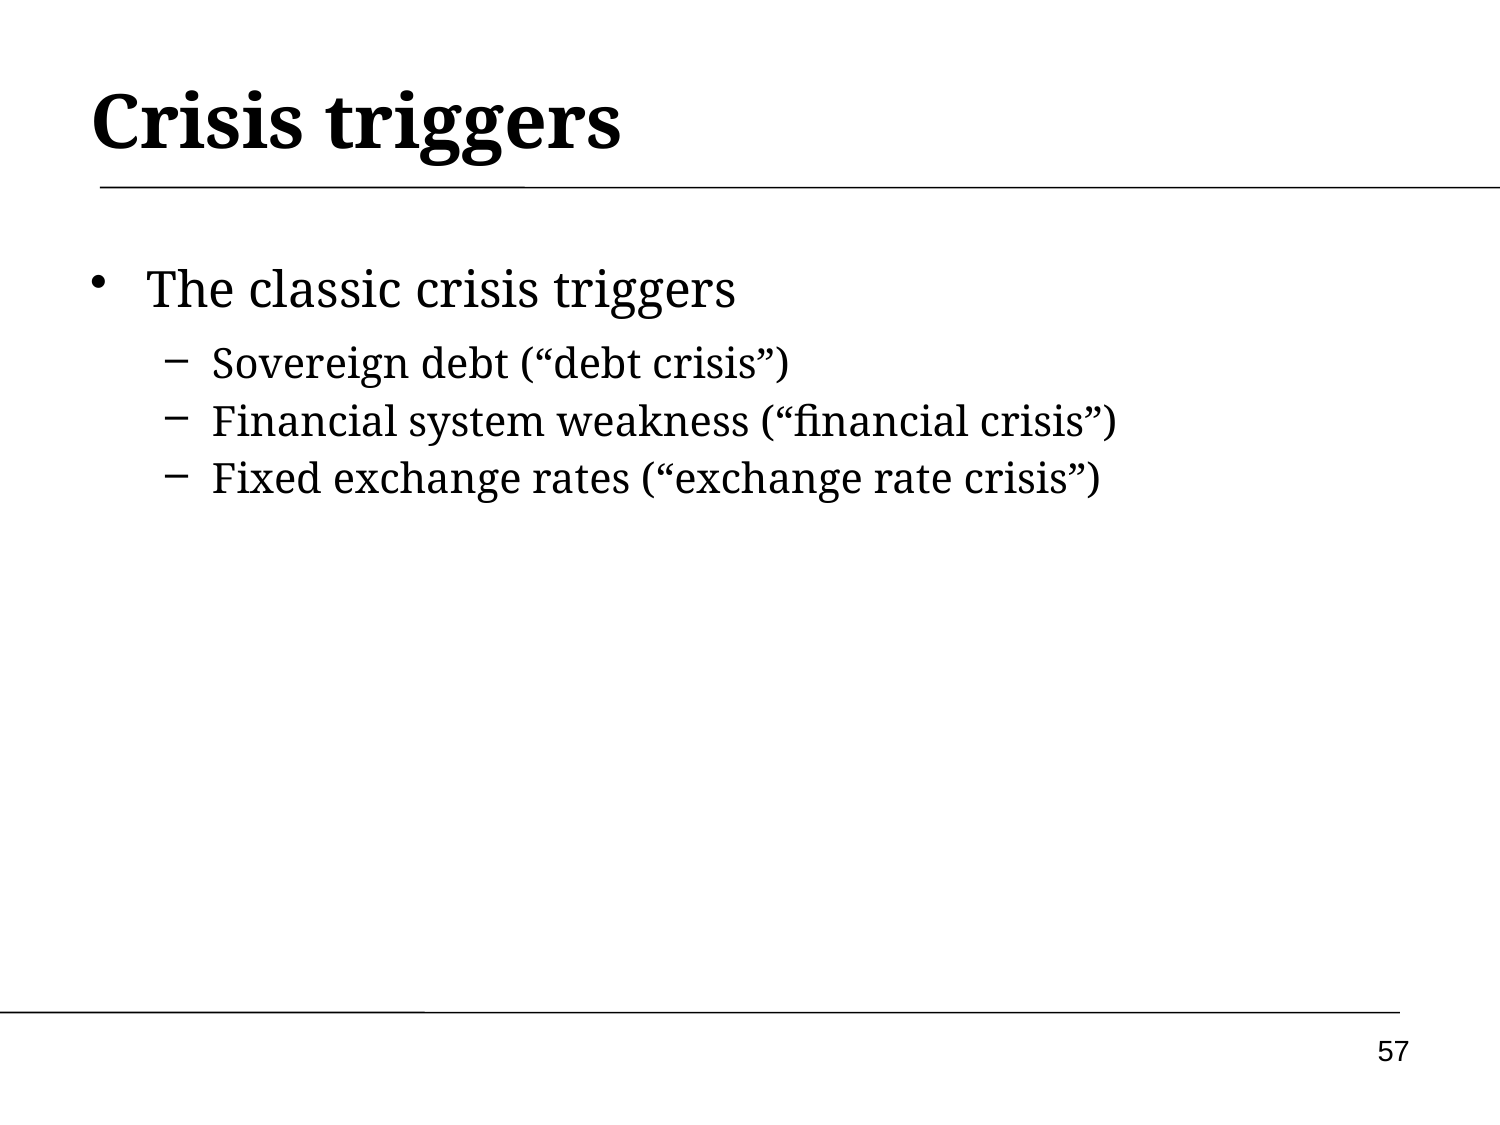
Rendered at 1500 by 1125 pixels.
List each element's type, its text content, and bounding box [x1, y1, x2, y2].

slide_number 57 [1074, 1024, 1426, 1103]
title Crisis triggers [74, 49, 1426, 188]
list The classic crisis triggers Sovereign debt (“debt crisis”) Financial system weakness (“financial crisis”) Fixed exchange rates (“exchange rate crisis”) [74, 249, 1388, 993]
